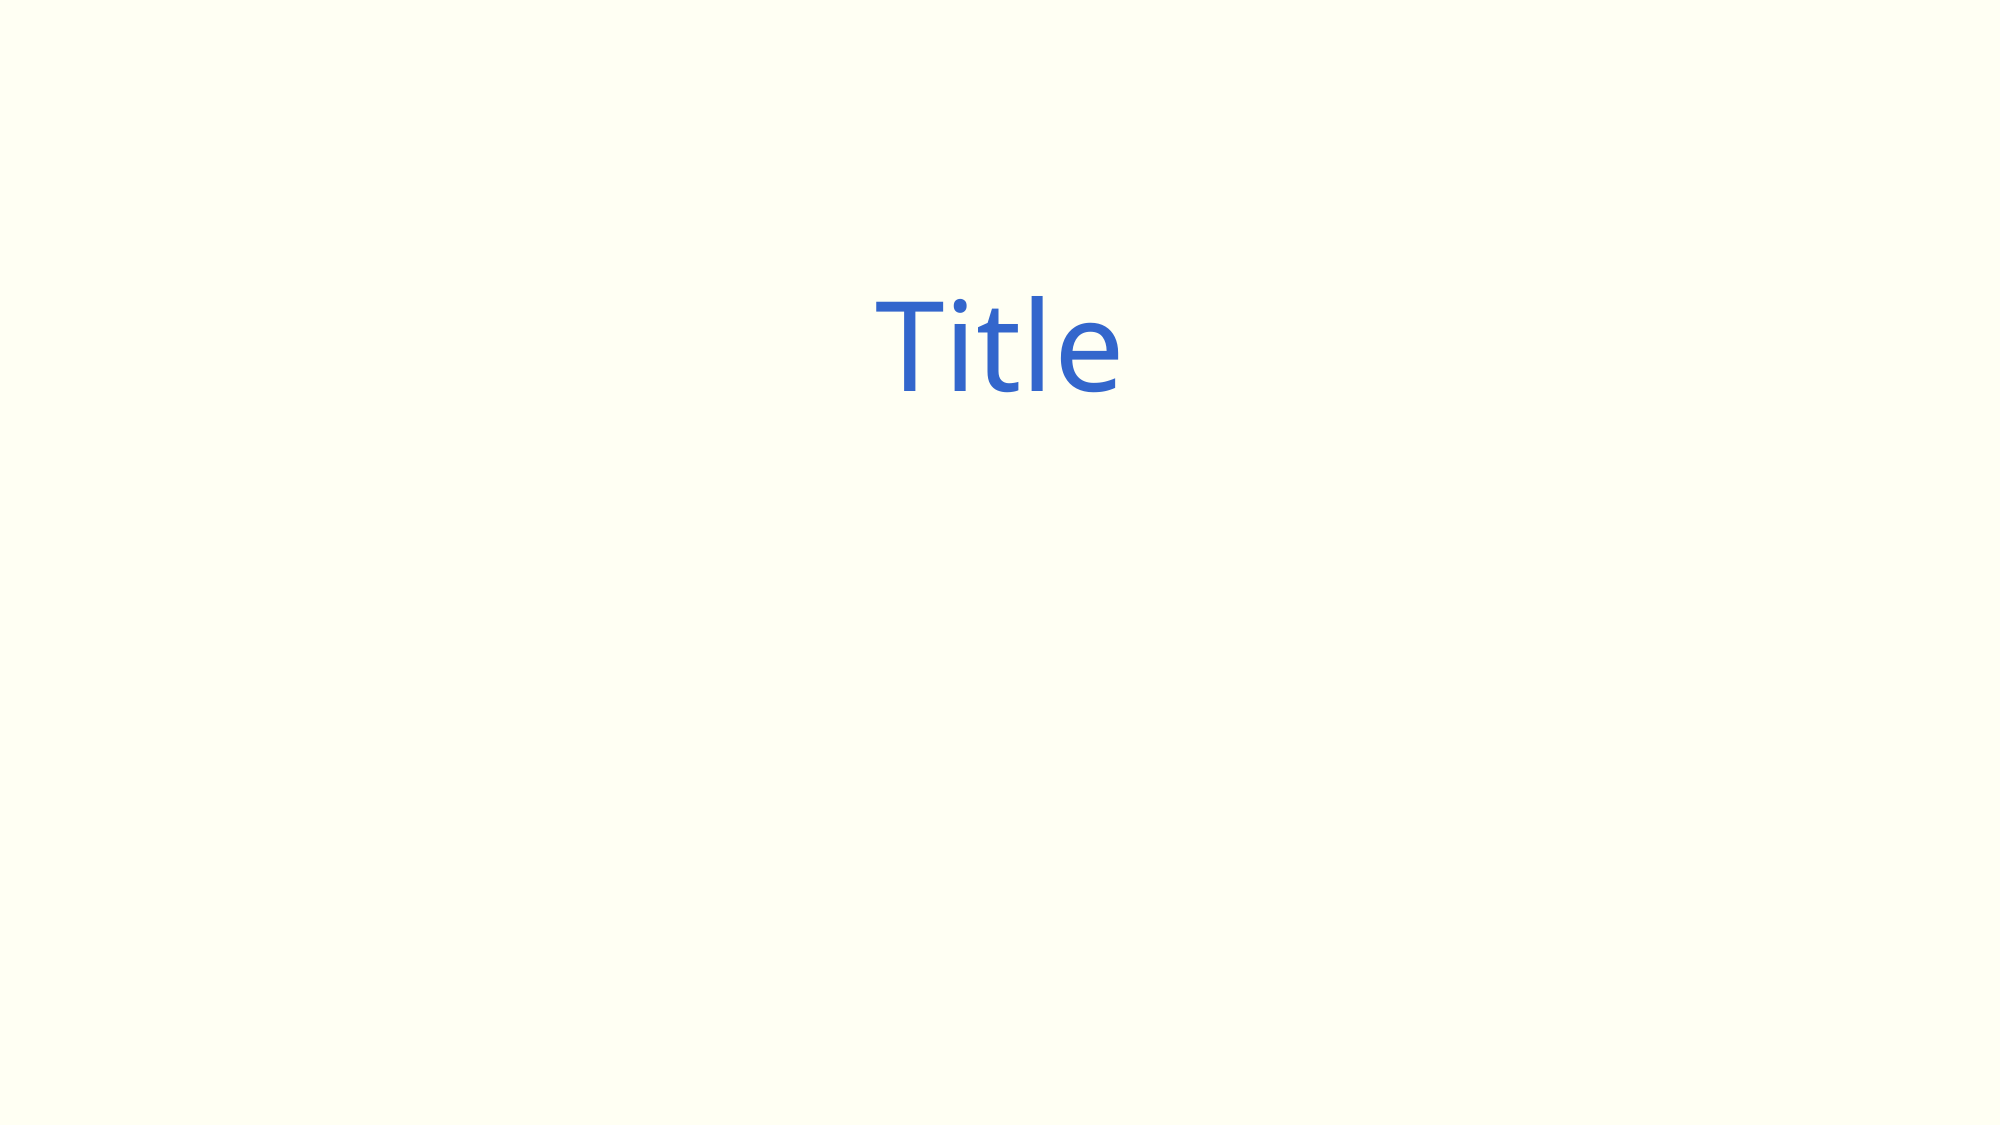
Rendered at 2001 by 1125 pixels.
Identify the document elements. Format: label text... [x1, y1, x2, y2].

title Title [249, 184, 1750, 576]
